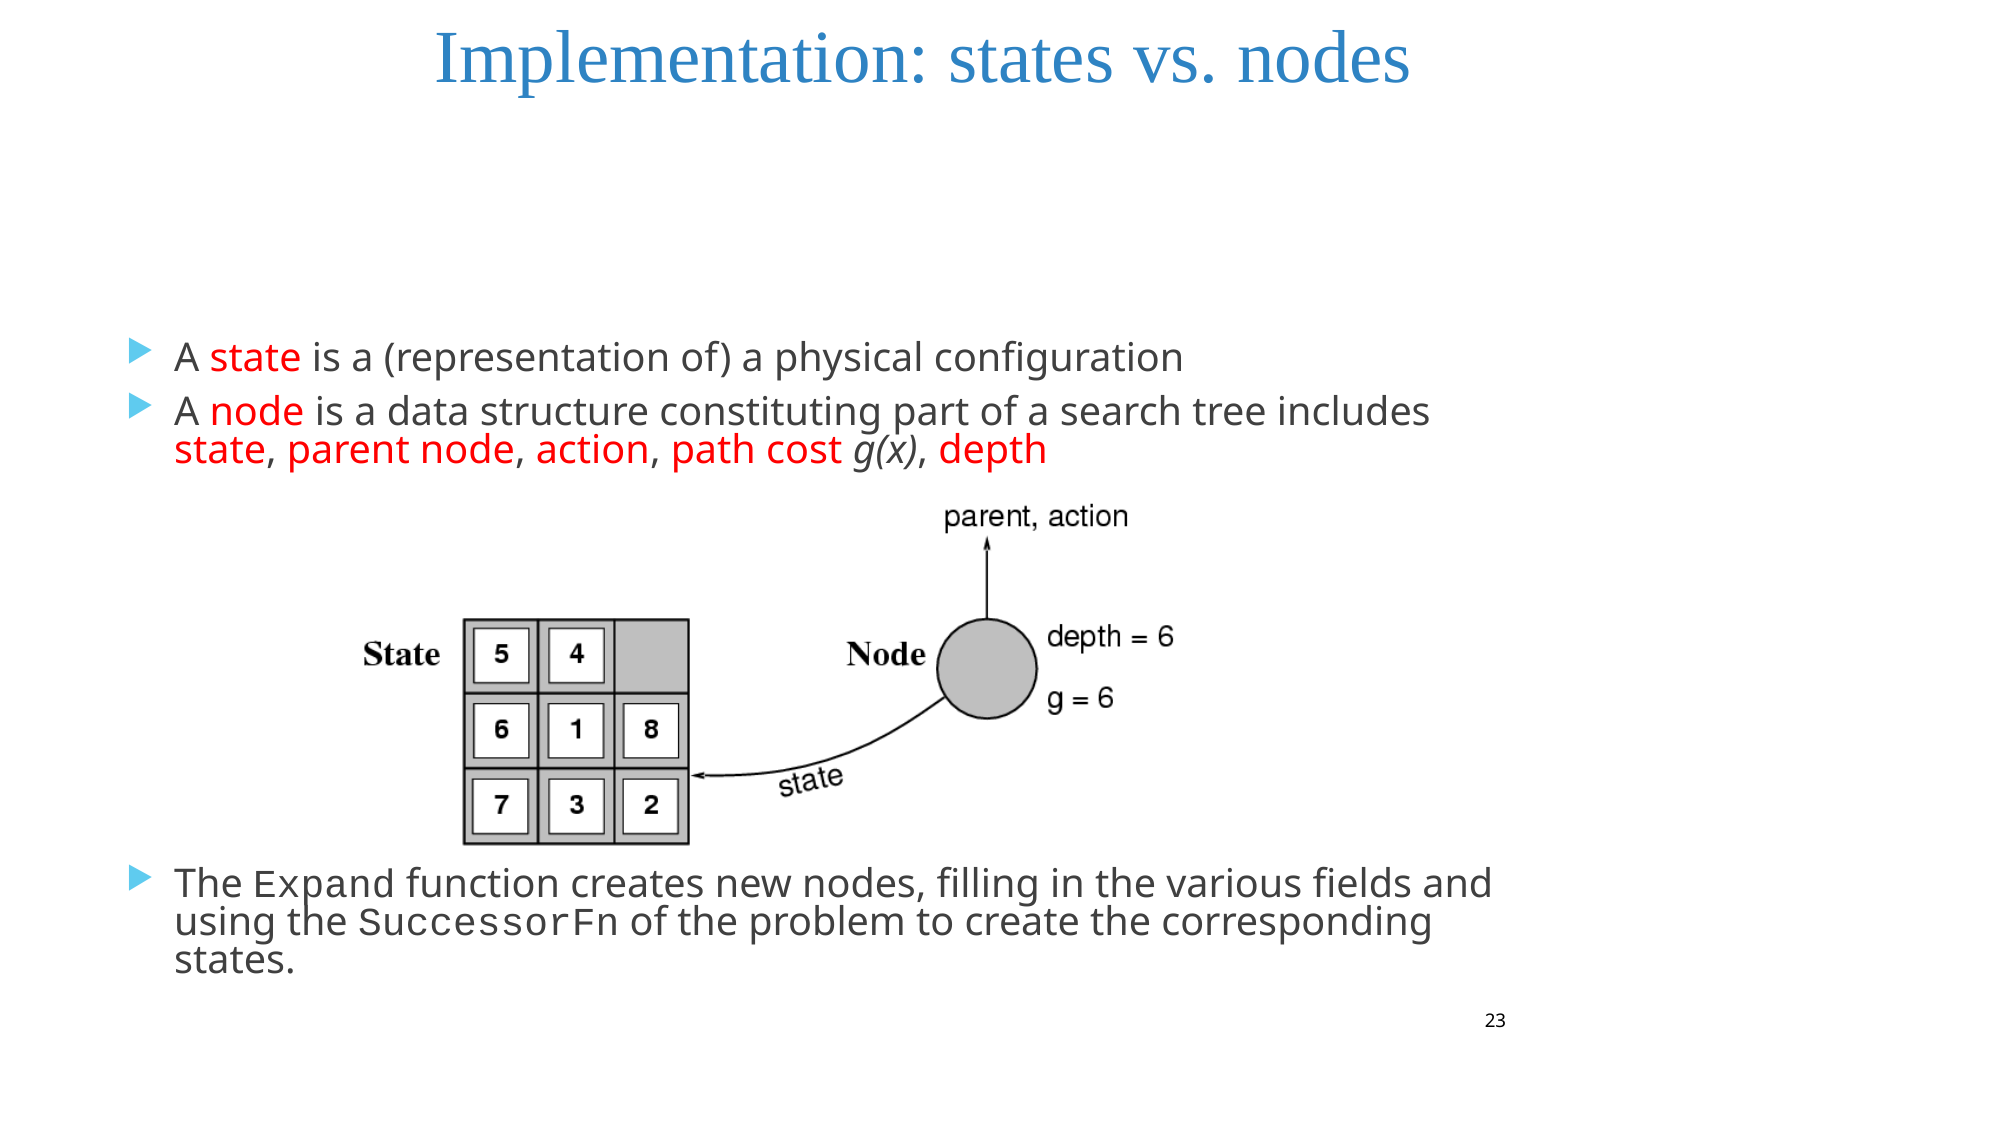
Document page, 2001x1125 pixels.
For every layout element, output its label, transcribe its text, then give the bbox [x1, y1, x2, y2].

picture [361, 497, 1180, 848]
list A state is a (representation of) a physical configuration A node is a data structure constituting part of a search tree includes state, parent node, action, path cost g(x), depth The Expand function creates new nodes, filling in the various fields and using the SuccessorFn of the problem to create the corresponding states. [111, 333, 1522, 991]
title Implementation: states vs. nodes [135, 0, 1713, 188]
slide_number 23 [1409, 991, 1522, 1051]
